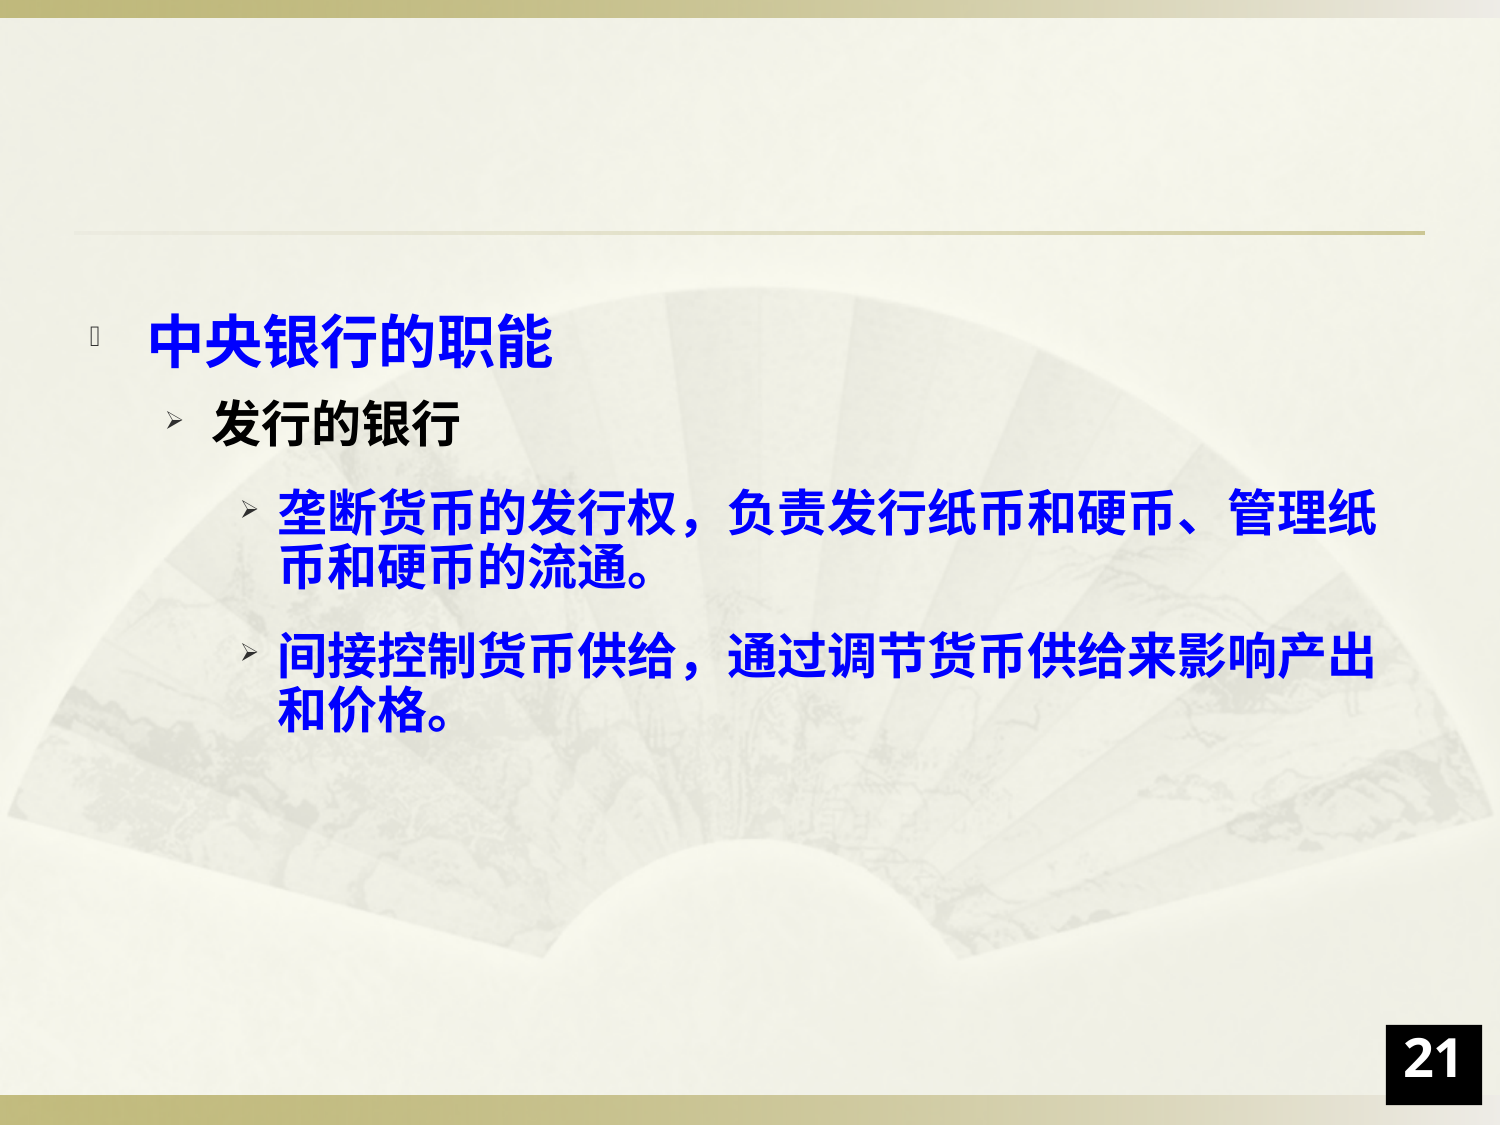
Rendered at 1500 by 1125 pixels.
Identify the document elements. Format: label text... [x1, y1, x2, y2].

list 中央银行的职能 发行的银行 垄断货币的发行权，负责发行纸币和硬币、管理纸币和硬币的流通。 间接控制货币供给，通过调节货币供给来影响产出和价格。 [75, 262, 1425, 1032]
text_box 21 [1385, 1024, 1483, 1106]
